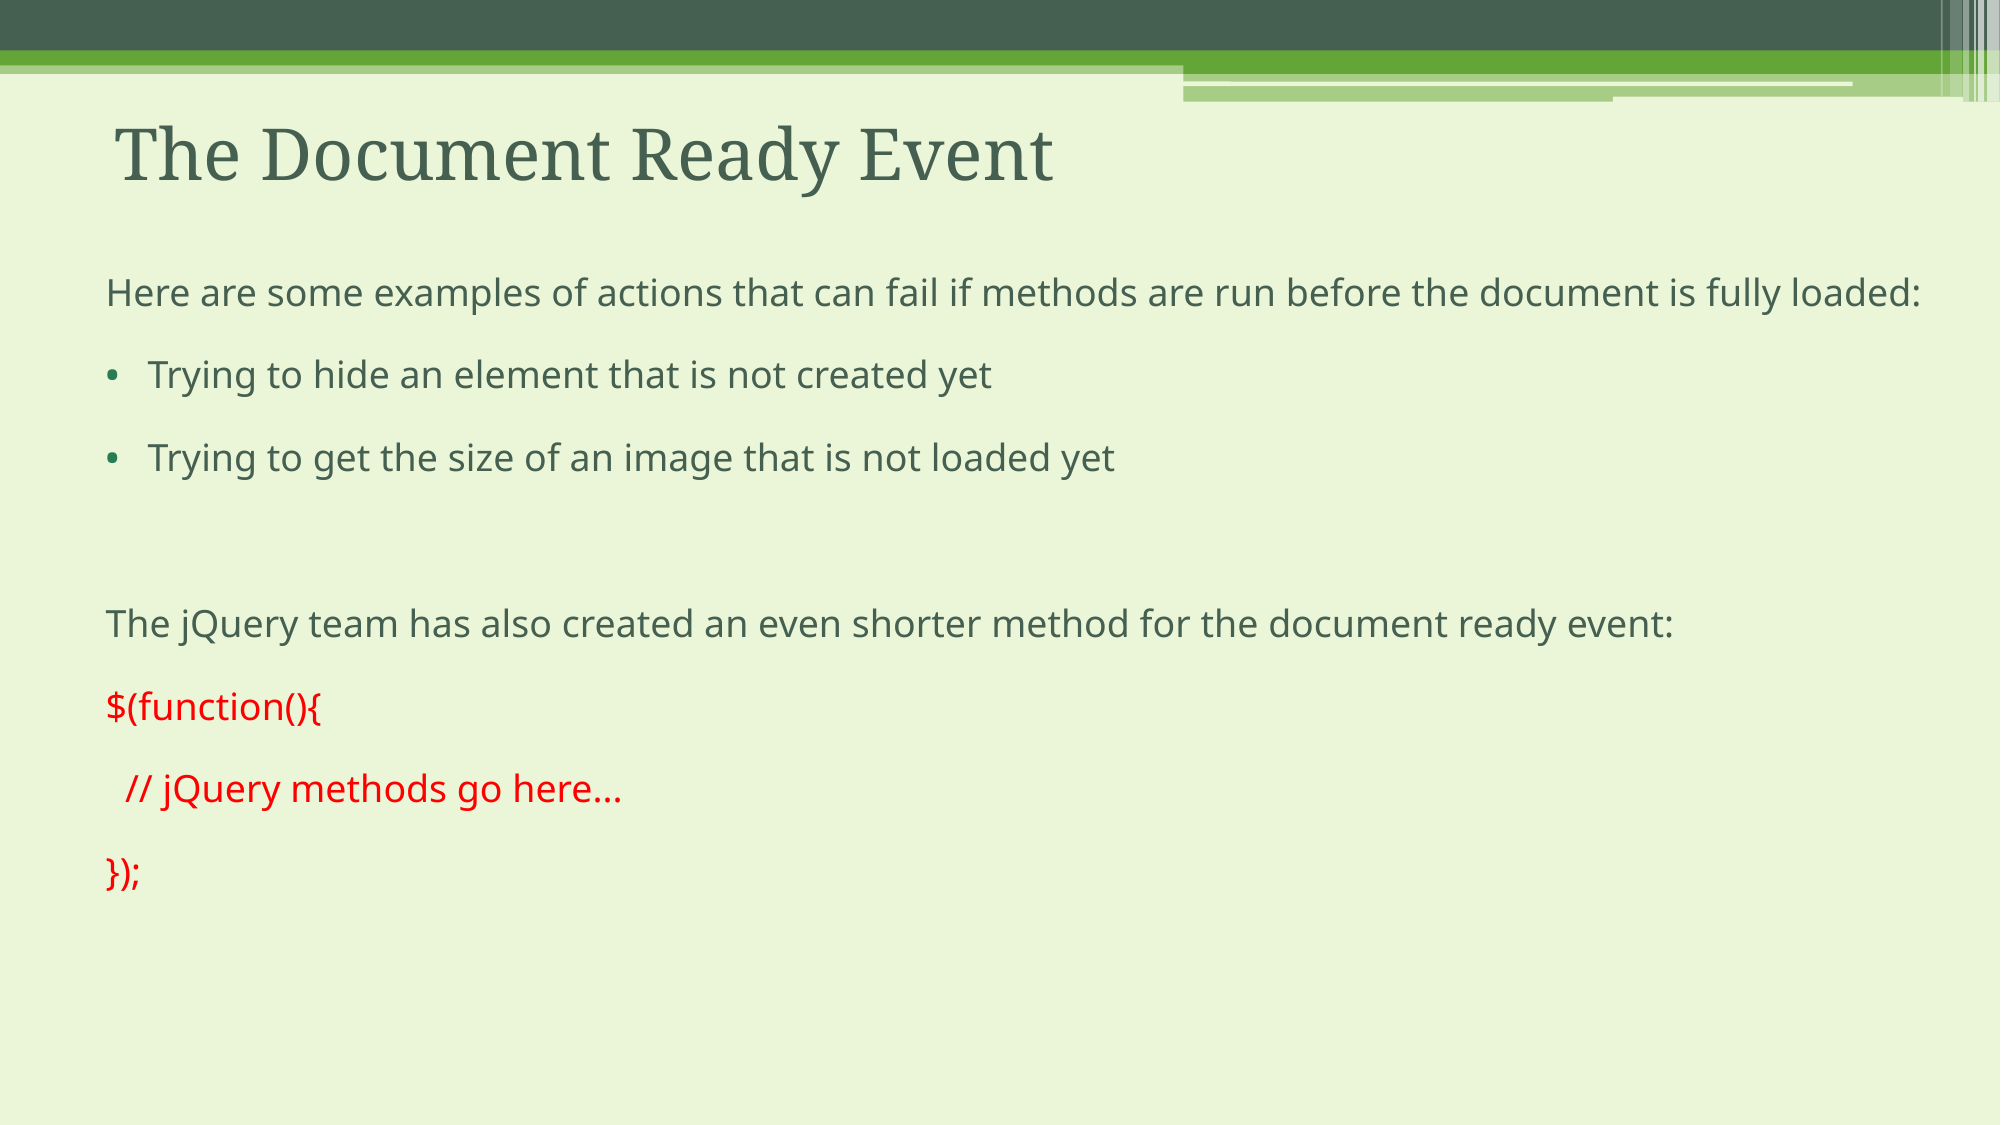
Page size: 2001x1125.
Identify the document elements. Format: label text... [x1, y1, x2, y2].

title The Document Ready Event [99, 101, 1900, 203]
list Here are some examples of actions that can fail if methods are run before the document is fully loaded: Trying to hide an element that is not created yet Trying to get the size of an image that is not loaded yet The jQuery team has also created an even shorter method for the document ready event: $(function(){ // jQuery methods go here... }); [72, 229, 1950, 1094]
